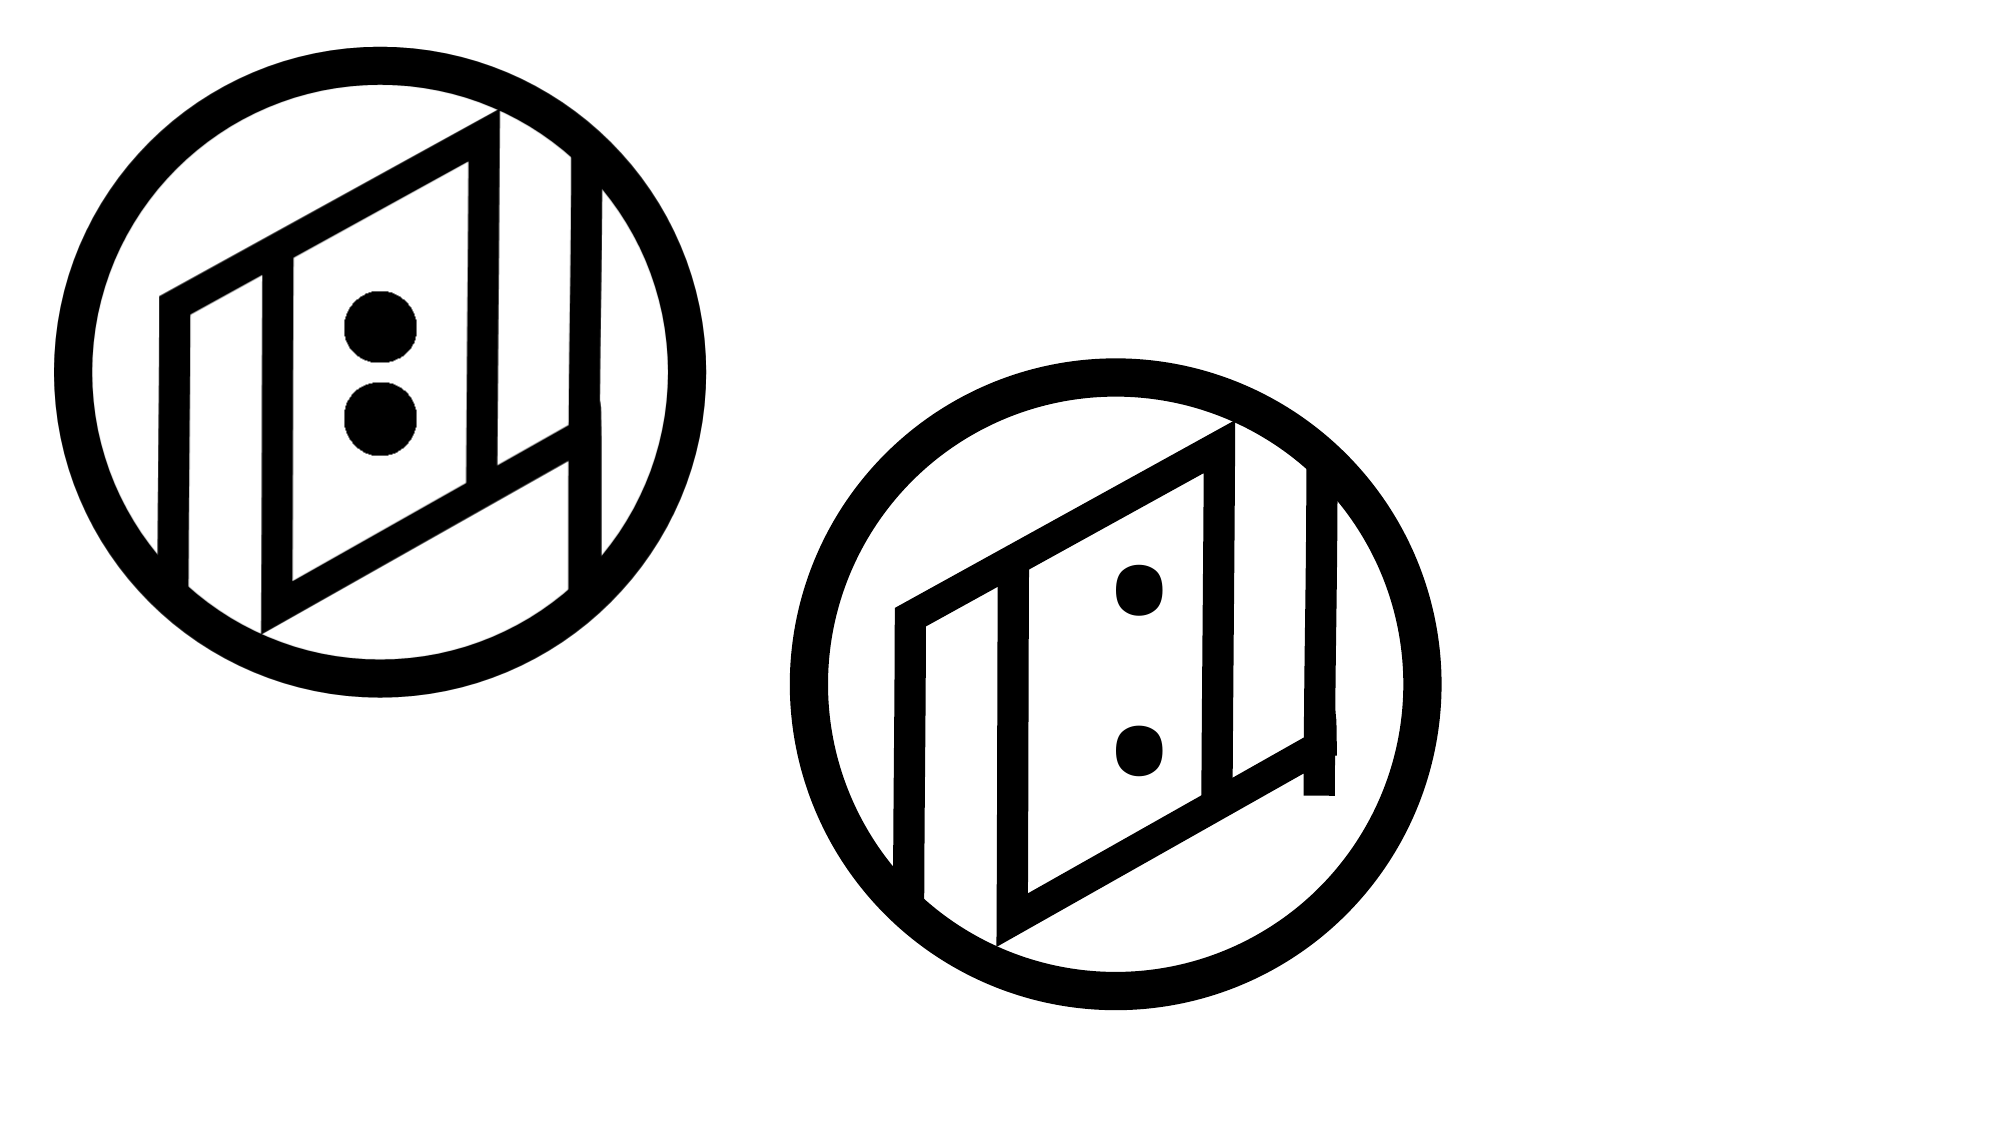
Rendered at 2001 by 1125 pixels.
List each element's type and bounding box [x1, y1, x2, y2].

picture [54, 45, 707, 699]
text_box [789, 358, 1442, 1011]
